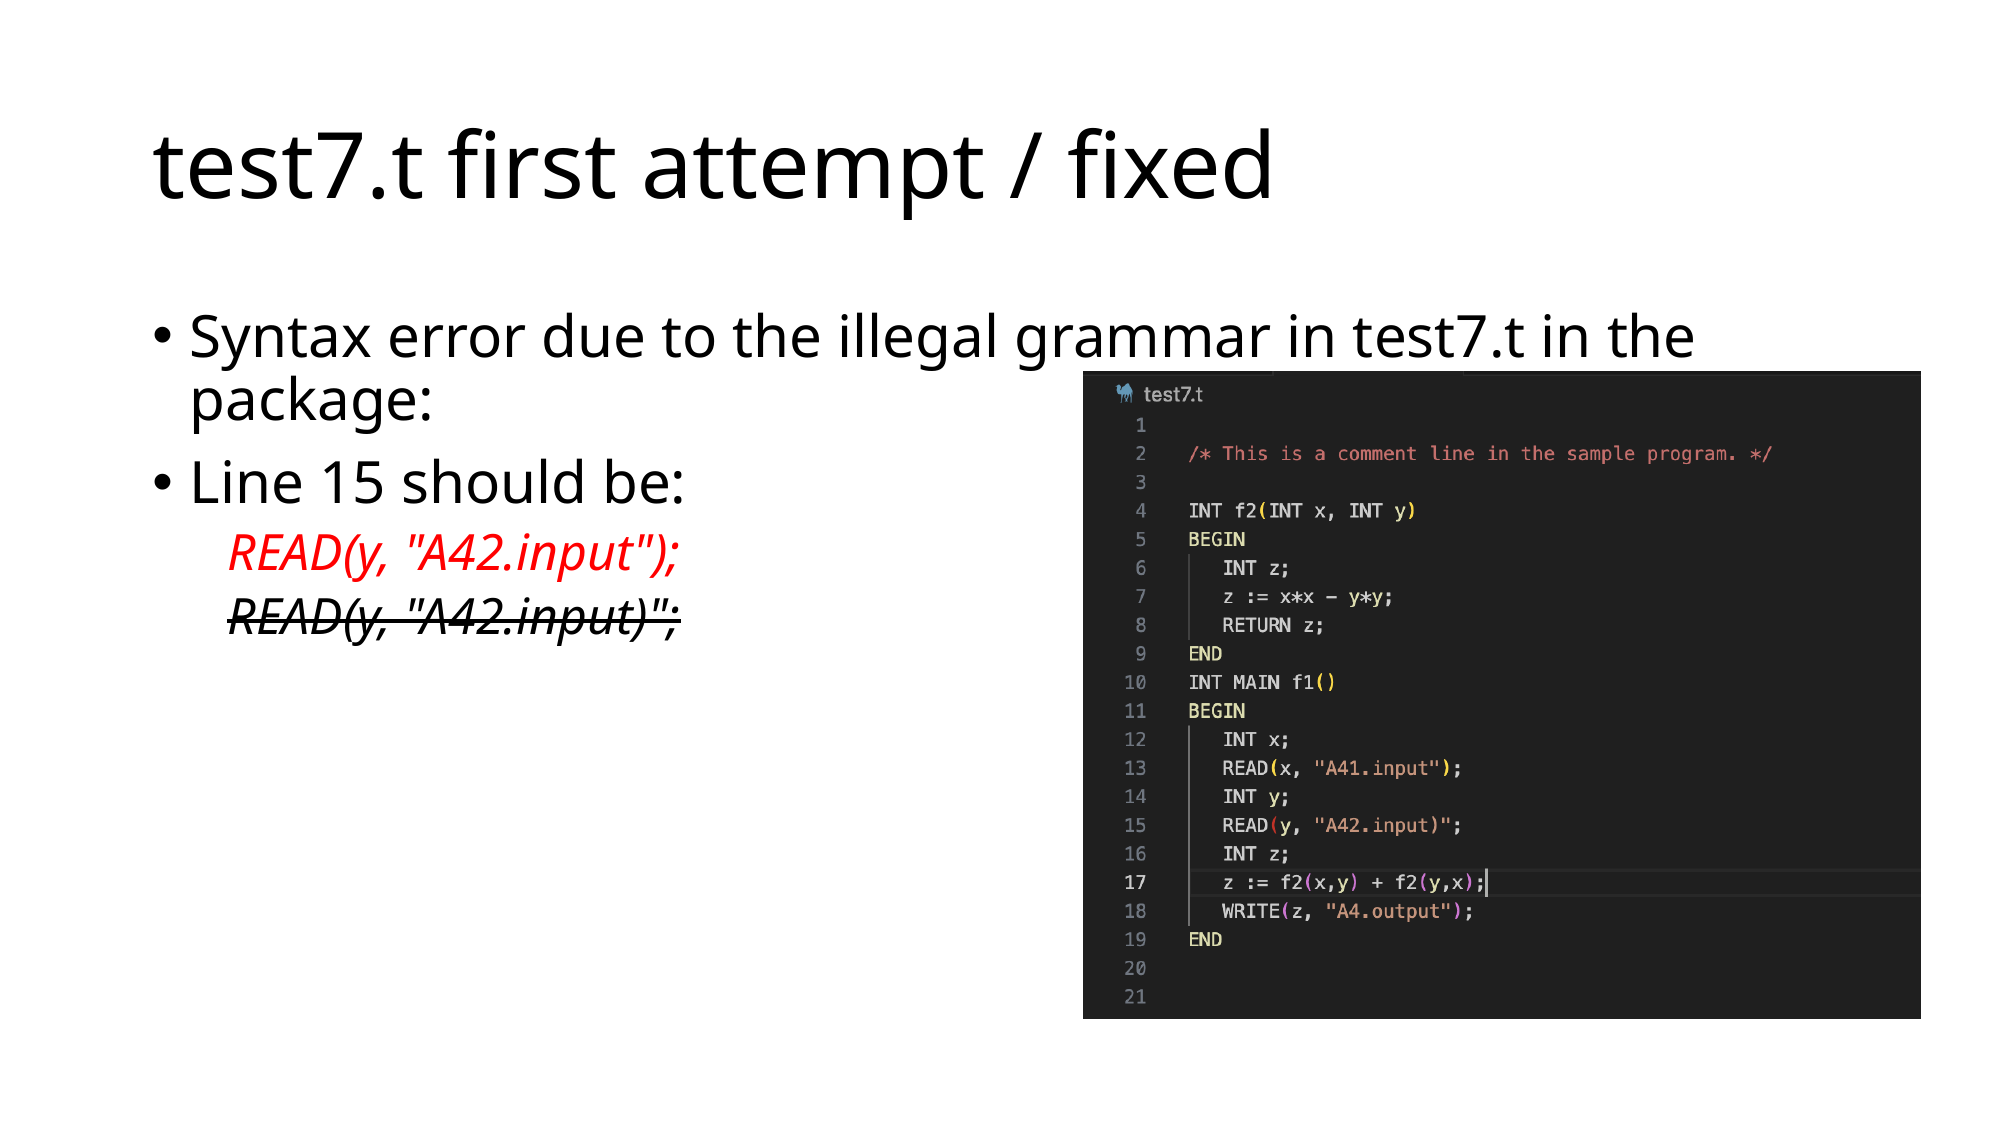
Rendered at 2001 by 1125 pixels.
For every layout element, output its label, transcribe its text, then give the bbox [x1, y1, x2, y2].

title test7.t first attempt / fixed [137, 59, 1863, 278]
list Syntax error due to the illegal grammar in test7.t in the package: Line 15 should be: READ(y, "A42.input"); READ(y, "A42.input)"; [137, 299, 1863, 1014]
picture [1082, 370, 1922, 1020]
